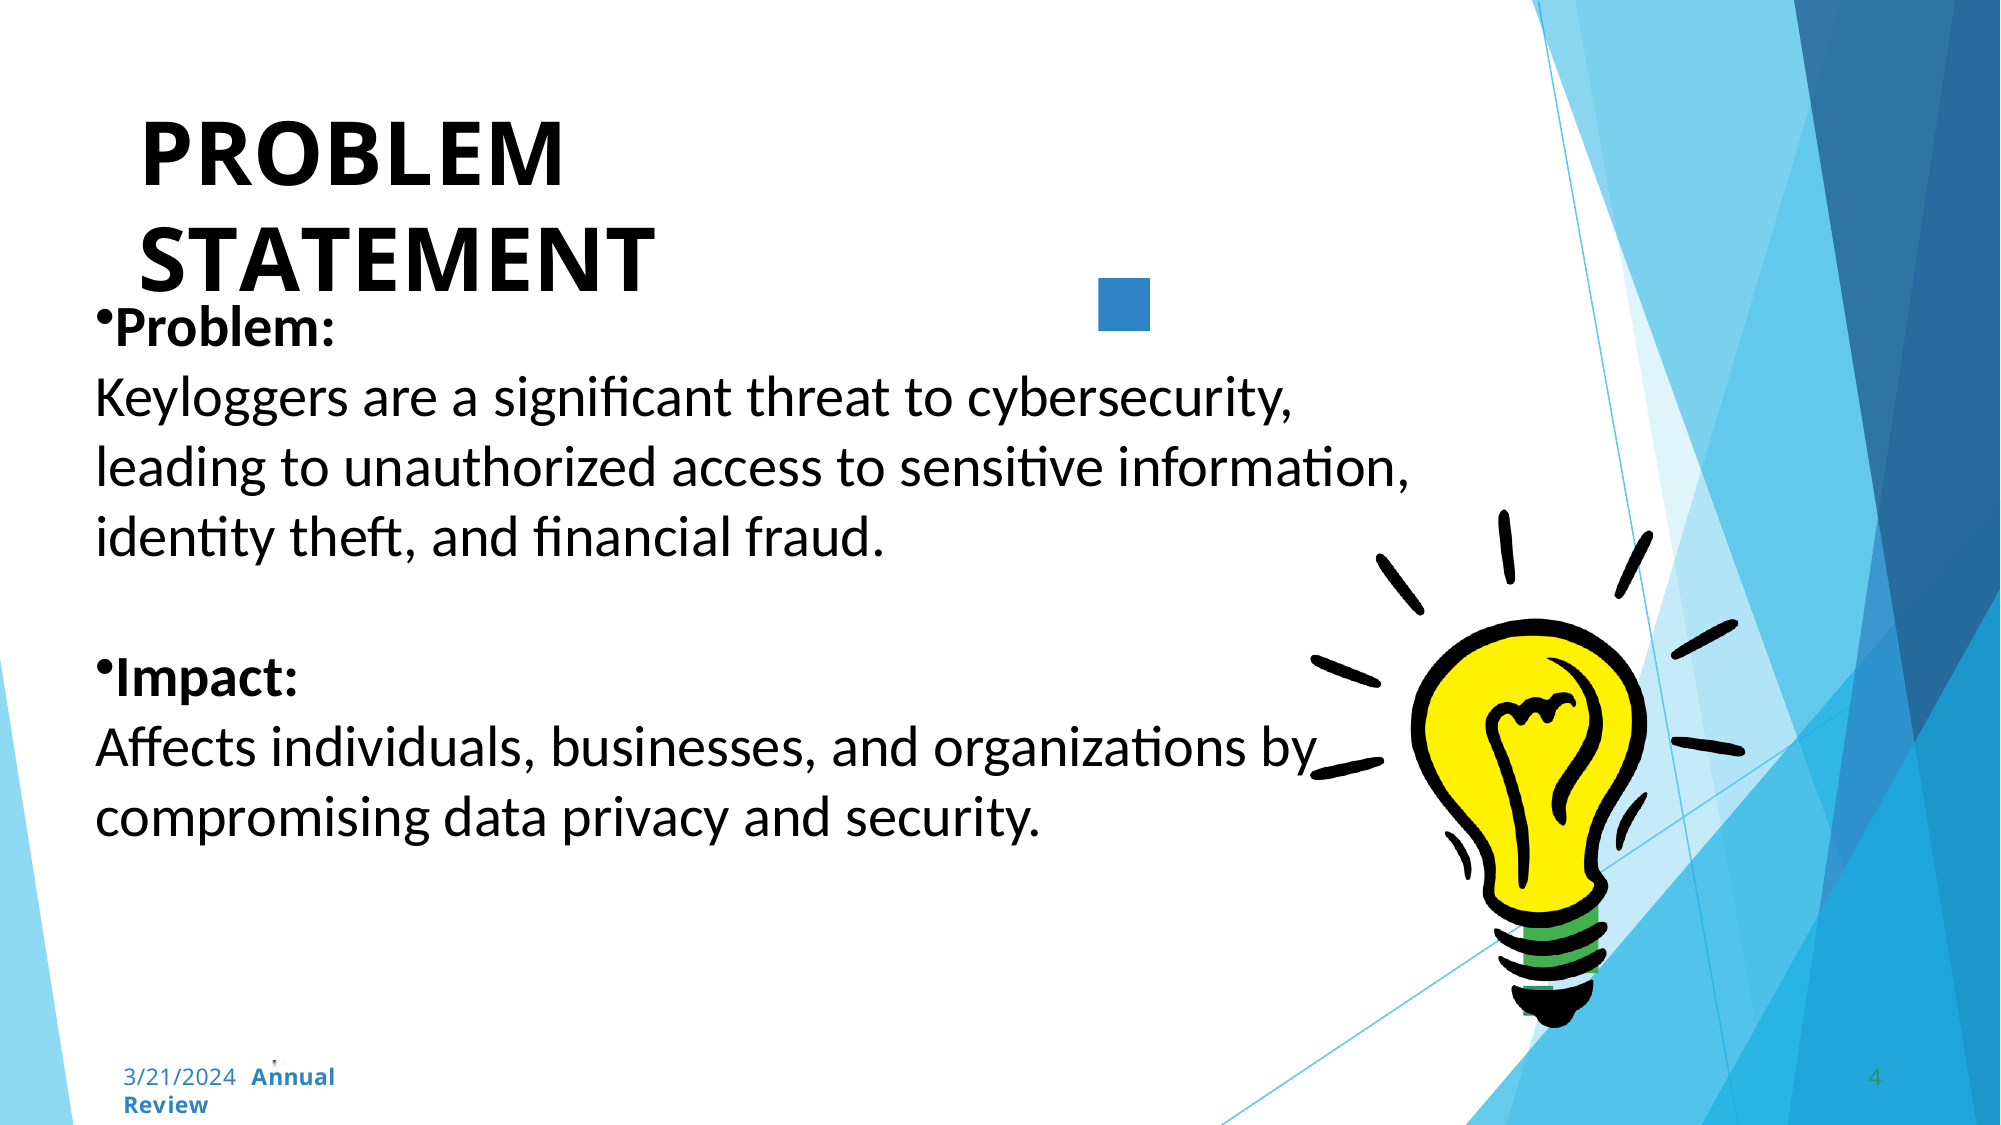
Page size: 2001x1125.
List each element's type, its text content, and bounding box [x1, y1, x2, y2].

title PROBLEM STATEMENT [136, 94, 1062, 281]
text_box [1299, 499, 1754, 1035]
text_box Problem: Keyloggers are a significant threat to cybersecurity, leading to unauthorized access to sensitive information, identity theft, and financial fraud. Impact: Affects individuals, businesses, and organizations by compromising data privacy and security. [80, 281, 2000, 856]
picture [110, 1060, 463, 1094]
text_box 3/21/2024 Annual Review [121, 1103, 417, 1118]
slide_number 4 [1862, 1061, 1888, 1125]
